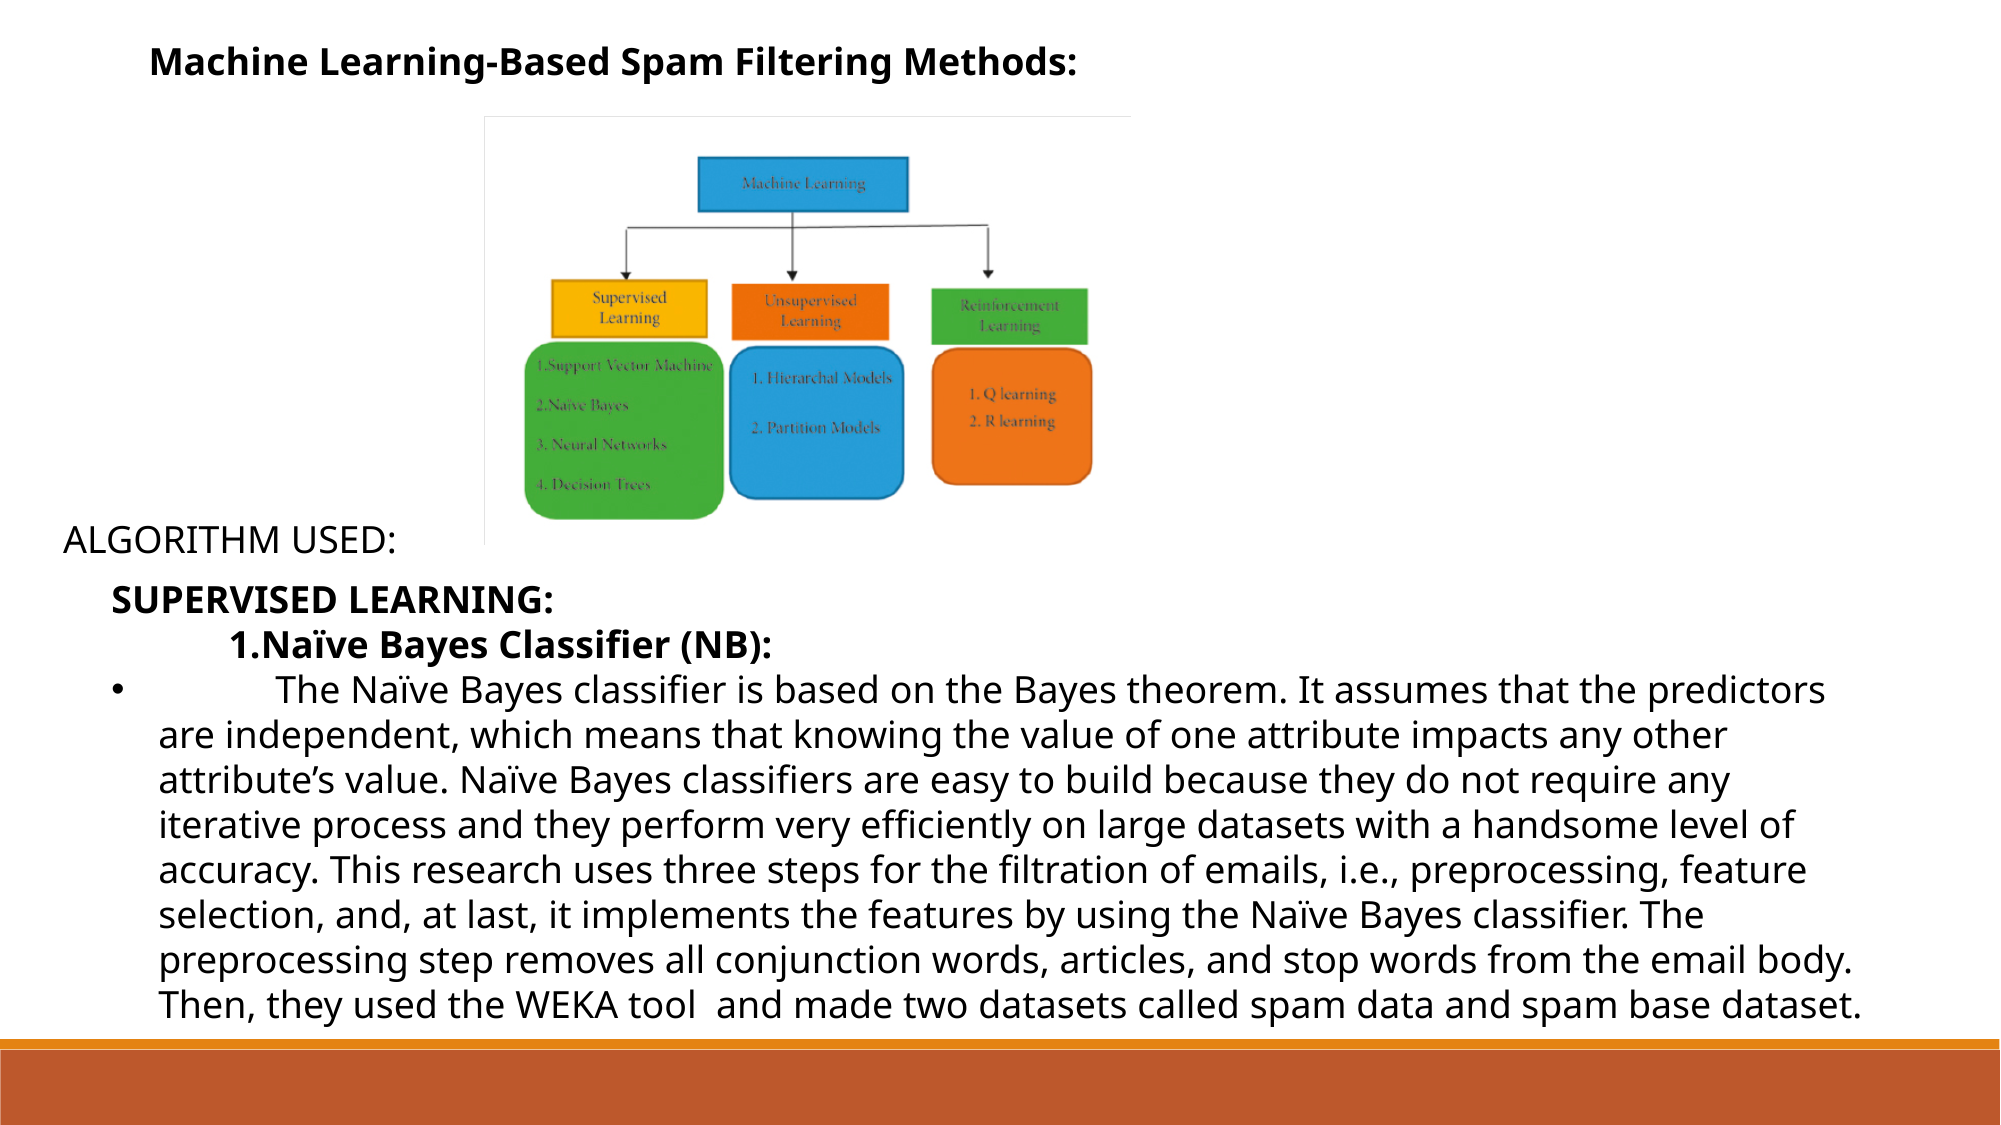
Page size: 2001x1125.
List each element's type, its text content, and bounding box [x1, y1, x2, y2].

picture [480, 113, 1132, 546]
text_box Machine Learning-Based Spam Filtering Methods: [133, 30, 1540, 136]
text_box SUPERVISED LEARNING: 1.Naïve Bayes Classifier (NB): The Naïve Bayes classifier is based on the Bayes theorem. It assumes that the predictors are independent, which means that knowing the value of one attribute impacts any other attribute’s value. Naïve Bayes classifiers are easy to build because they do not require any iterative process and they perform very efficiently on large datasets with a handsome level of accuracy. This research uses three steps for the filtration of emails, i.e., preprocessing, feature selection, and, at last, it implements the features by using the Naïve Bayes classifier. The preprocessing step removes all conjunction words, articles, and stop words from the email body. Then, they used the WEKA tool and made two datasets called spam data and spam base dataset. [96, 568, 1890, 1079]
text_box ALGORITHM USED: [48, 508, 812, 703]
